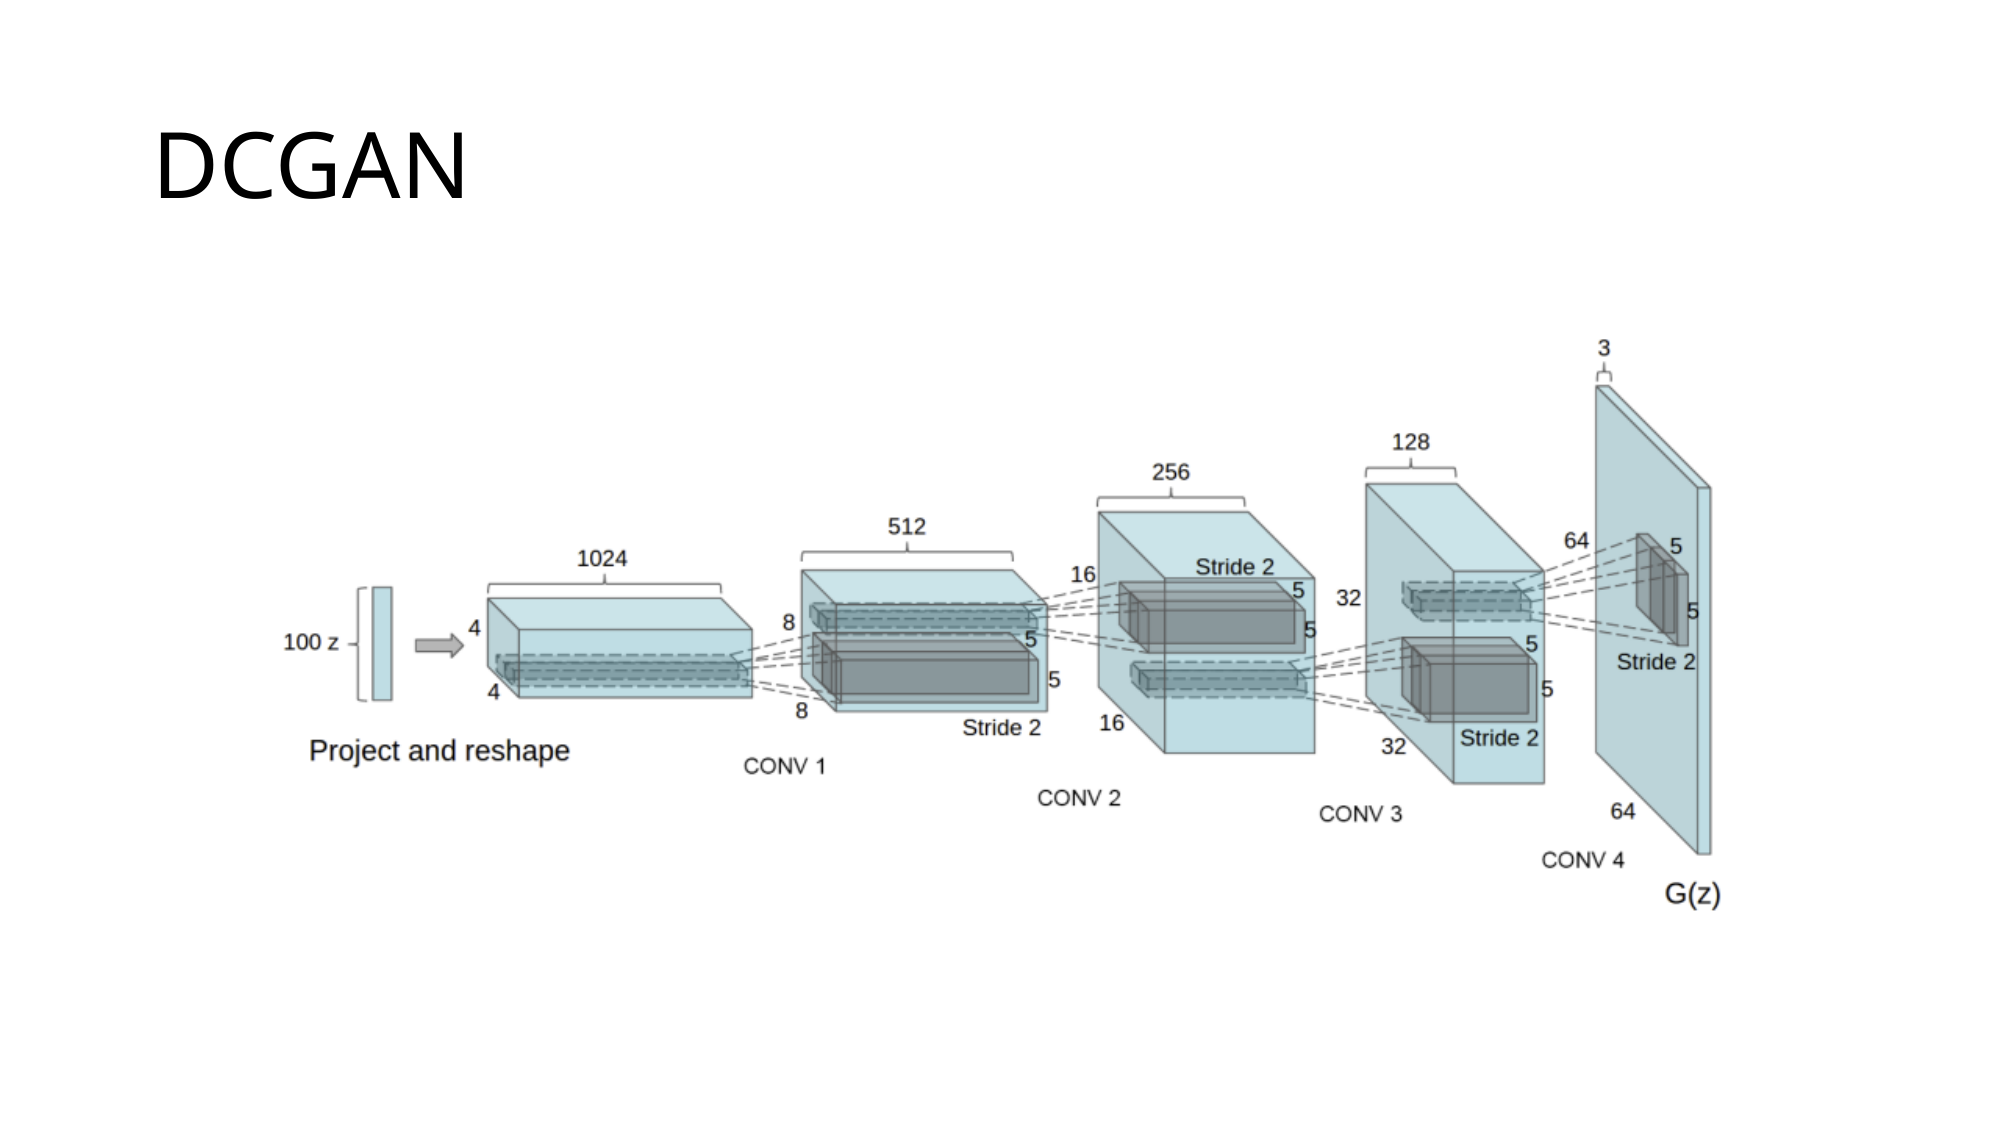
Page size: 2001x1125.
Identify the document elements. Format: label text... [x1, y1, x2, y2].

picture [278, 299, 1722, 920]
title DCGAN [137, 59, 1863, 278]
